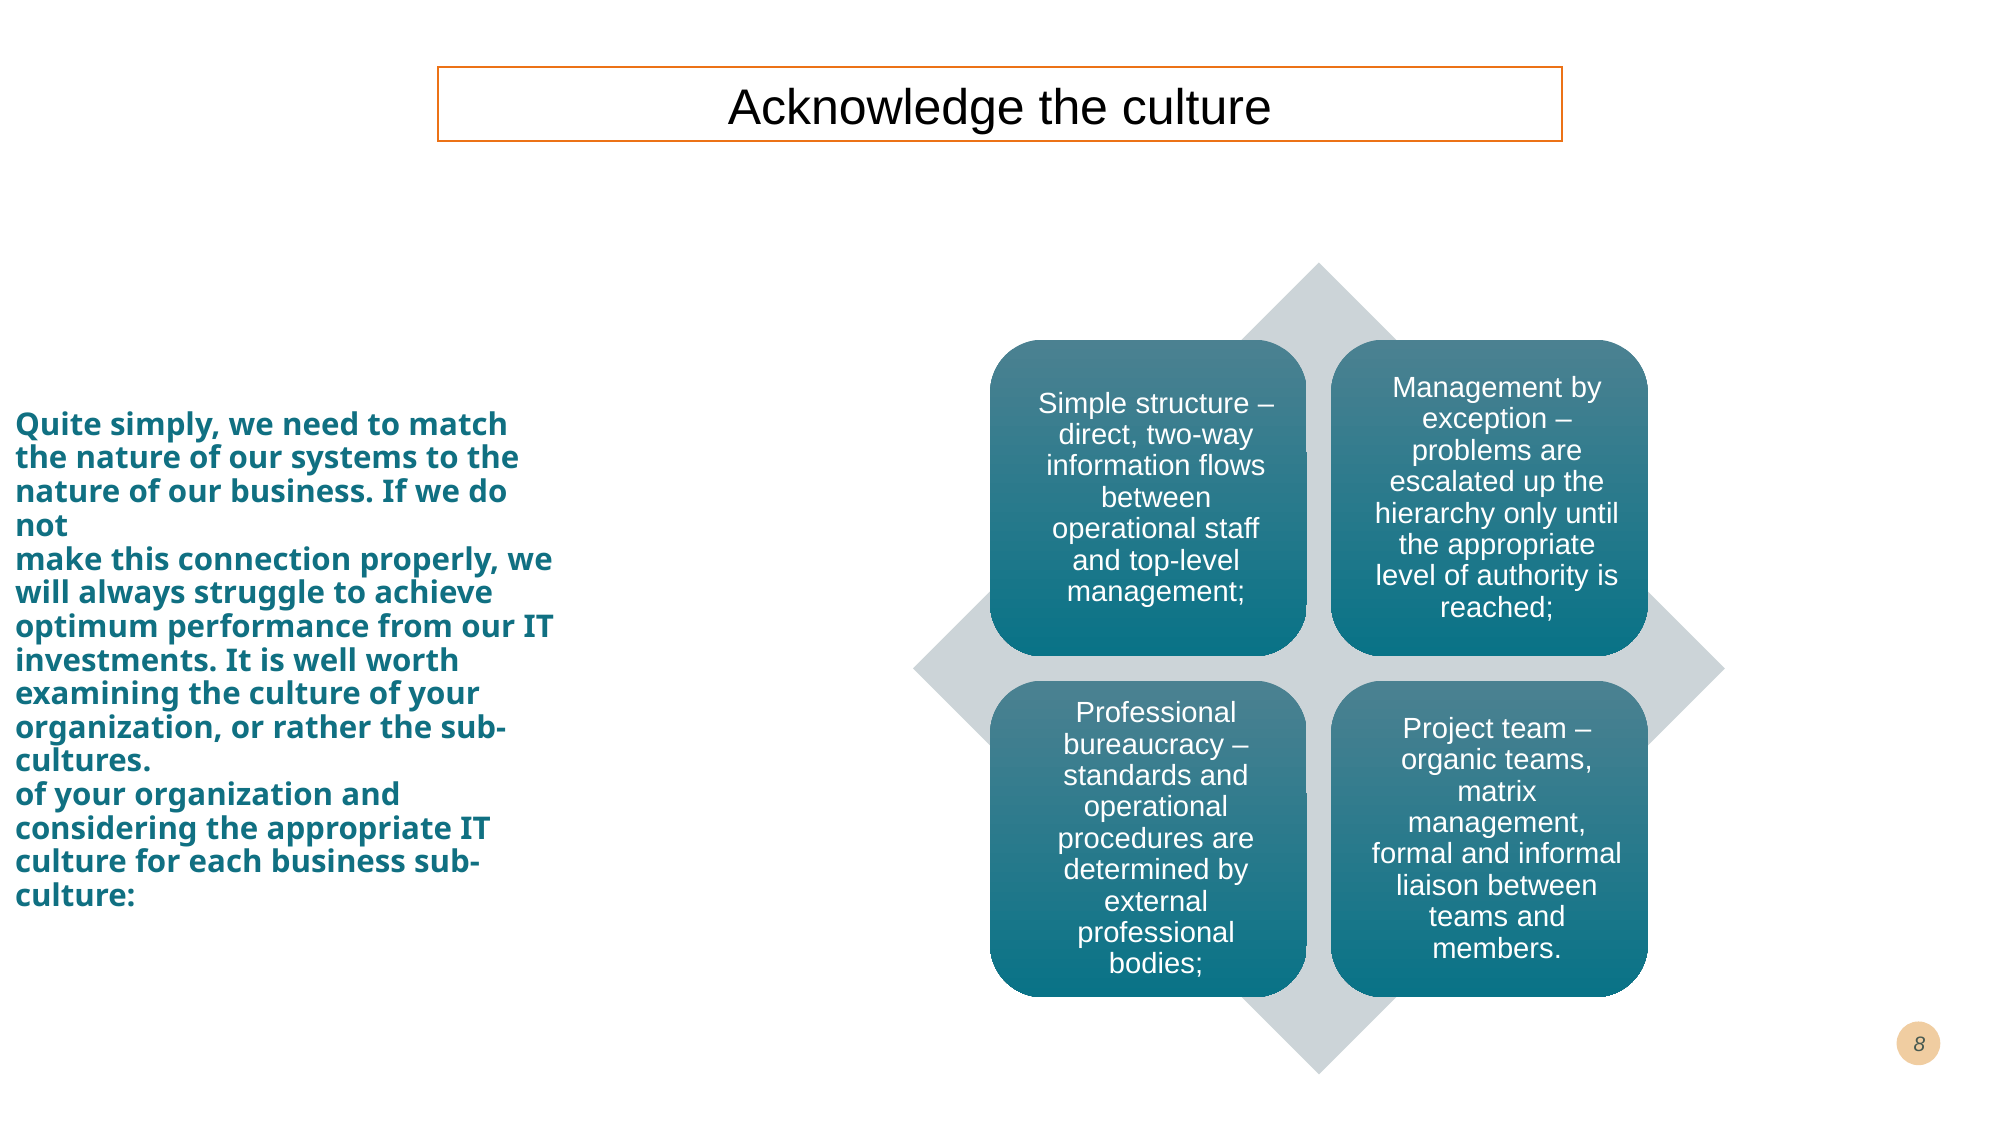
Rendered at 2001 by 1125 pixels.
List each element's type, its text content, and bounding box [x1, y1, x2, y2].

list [369, 262, 2000, 1075]
title Quite simply, we need to match the nature of our systems to the nature of our business. If we do not make this connection properly, we will always struggle to achieve optimum performance from our IT investments. It is well worth examining the culture of your organization, or rather the sub-cultures. of your organization and considering the appropriate IT culture for each business sub-culture: [0, 248, 575, 1073]
text_box Acknowledge the culture [437, 66, 1563, 142]
